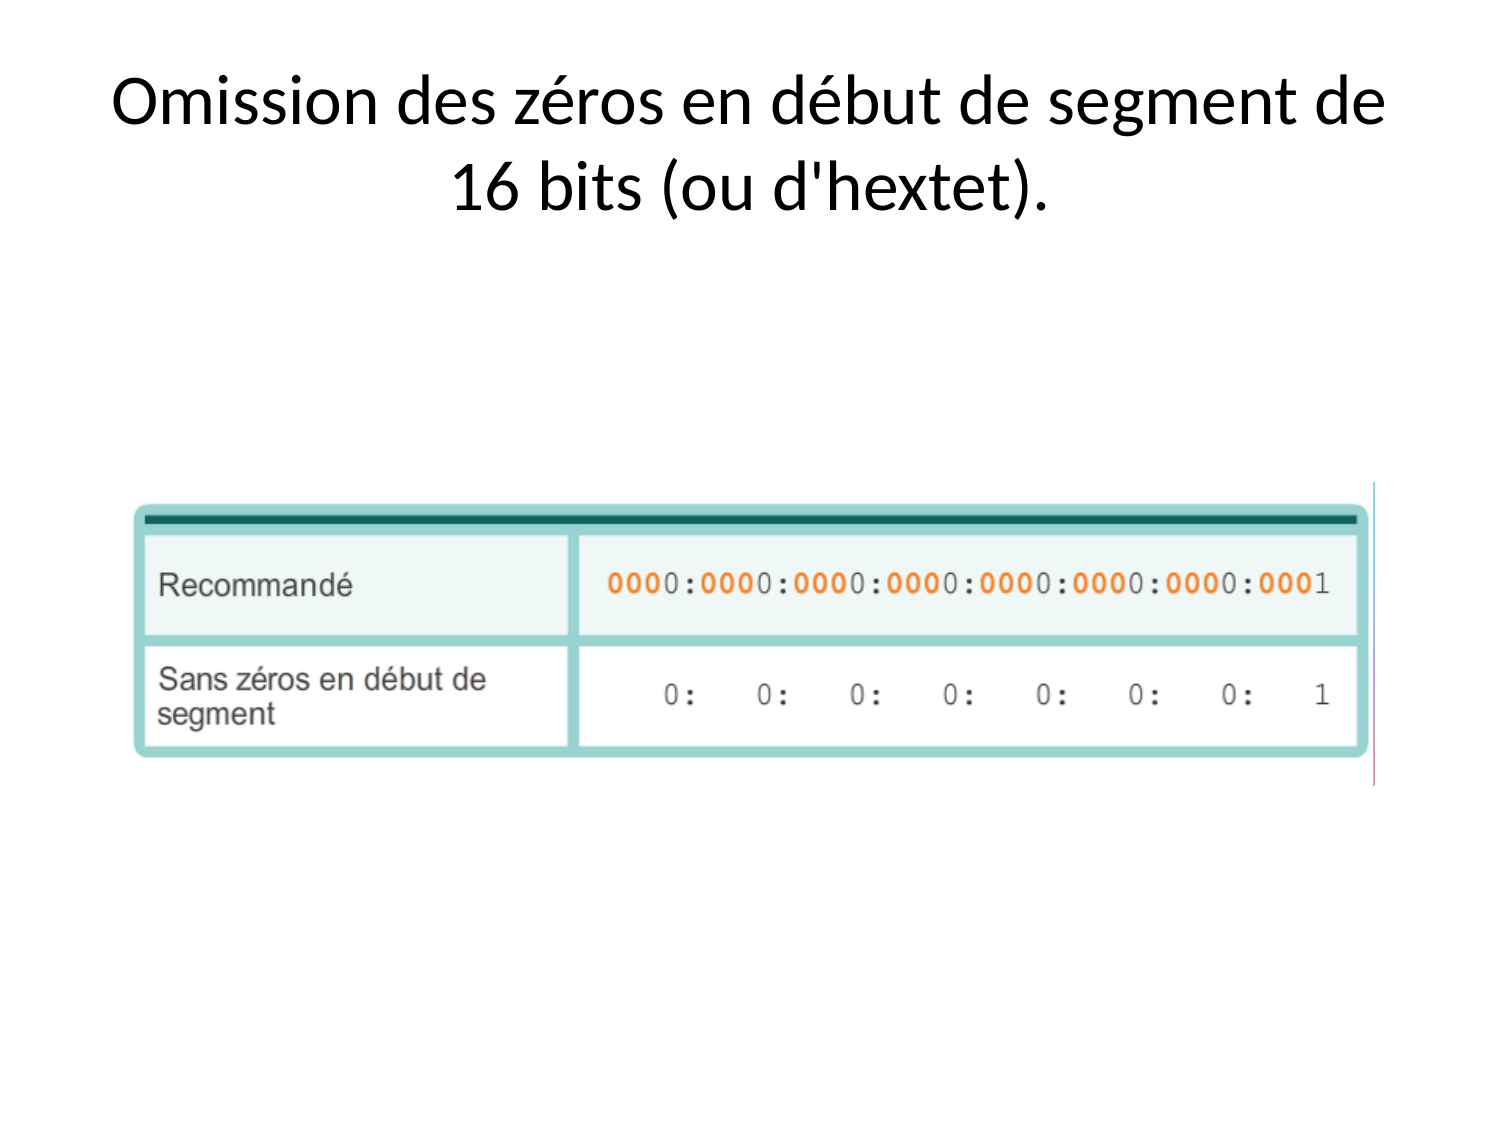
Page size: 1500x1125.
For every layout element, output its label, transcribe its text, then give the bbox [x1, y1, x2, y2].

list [124, 481, 1376, 786]
title Omission des zéros en début de segment de 16 bits (ou d'hextet). [75, 45, 1425, 233]
